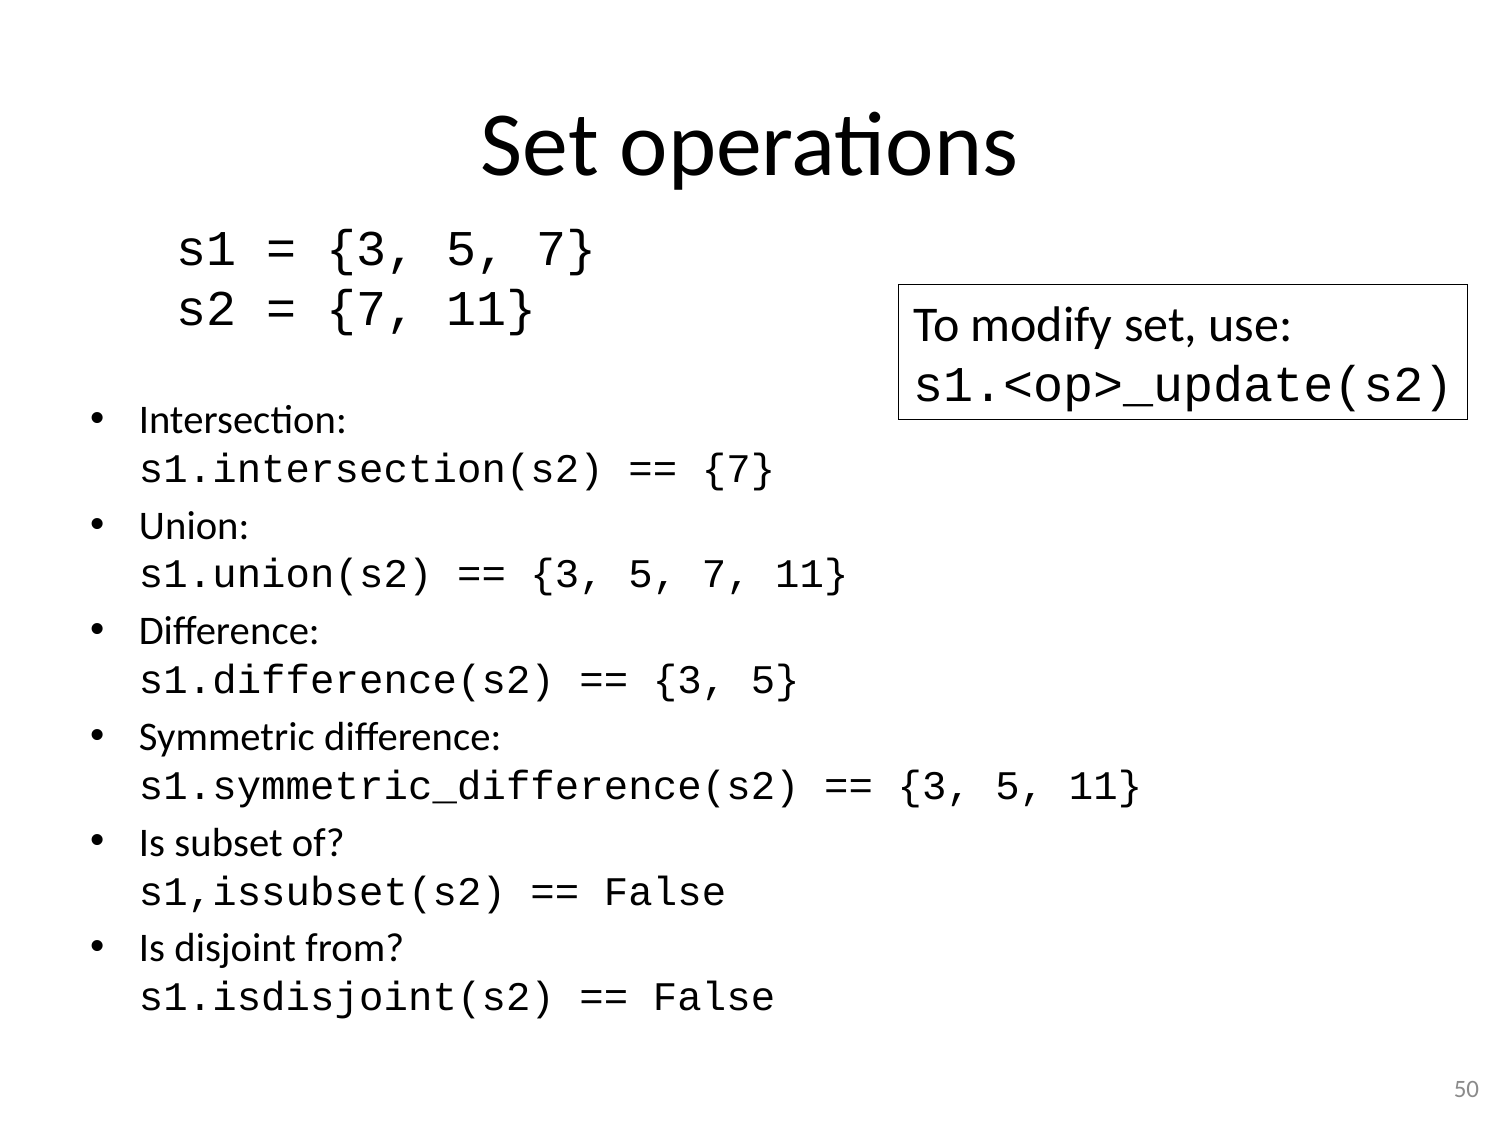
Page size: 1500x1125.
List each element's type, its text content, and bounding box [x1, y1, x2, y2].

title Set operations [75, 45, 1425, 233]
slide_number 50 [1144, 1057, 1495, 1118]
list Intersection: s1.intersection(s2) == {7} Union: s1.union(s2) == {3, 5, 7, 11} Difference: s1.difference(s2) == {3, 5} Symmetric difference: s1.symmetric_difference(s2) == {3, 5, 11} Is subset of? s1,issubset(s2) == False Is disjoint from? s1.isdisjoint(s2) == False [75, 385, 1425, 1035]
text_box To modify set, use: s1.<op>_update(s2) [898, 284, 1468, 420]
text_box s1 = {3, 5, 7} s2 = {7, 11} [161, 208, 611, 343]
